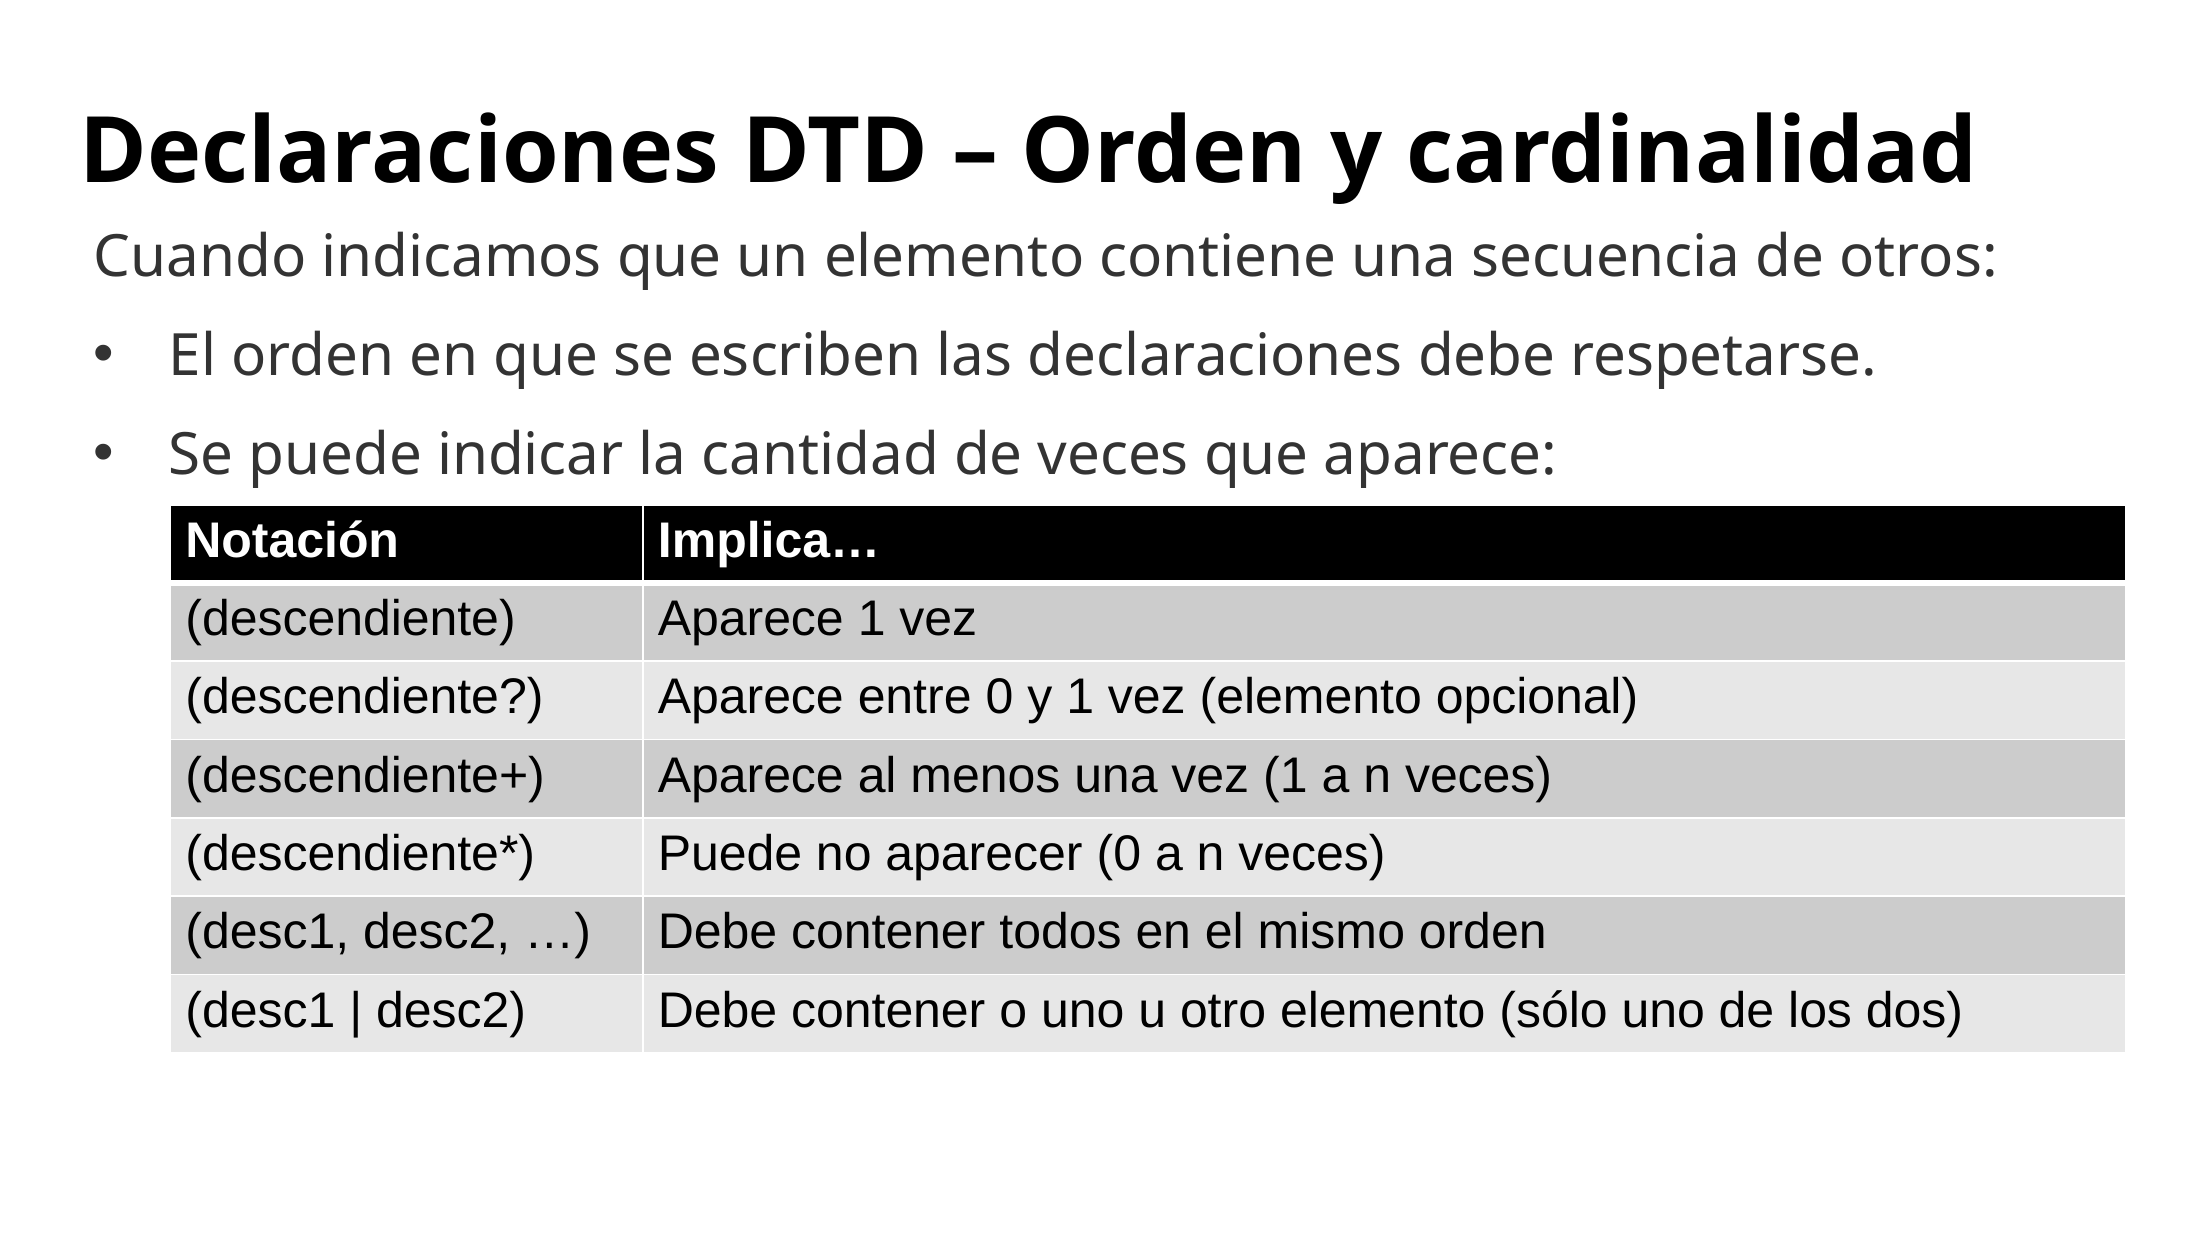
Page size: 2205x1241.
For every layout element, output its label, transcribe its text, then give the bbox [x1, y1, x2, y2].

table_cell Puede no aparecer (0 a n veces) [644, 819, 2125, 895]
table_cell (descendiente?) [171, 662, 642, 739]
table_cell (descendiente*) [171, 819, 642, 895]
table_cell Debe contener o uno u otro elemento (sólo uno de los dos) [644, 975, 2125, 1052]
text_box Cuando indicamos que un elemento contiene una secuencia de otros: El orden en que se escriben las declaraciones debe respetarse. Se puede indicar la cantidad de veces que aparece: [79, 210, 2136, 693]
title Declaraciones DTD – Orden y cardinalidad [79, 41, 2136, 210]
table_cell Aparece entre 0 y 1 vez (elemento opcional) [644, 662, 2125, 739]
table_cell (desc1 | desc2) [171, 975, 642, 1052]
table_cell Aparece 1 vez [644, 586, 2125, 660]
table_cell (descendiente+) [171, 740, 642, 817]
table_cell Debe contener todos en el mismo orden [644, 897, 2125, 974]
table_header Notación [171, 506, 642, 580]
table_header Implica… [644, 506, 2125, 580]
table_cell Aparece al menos una vez (1 a n veces) [644, 740, 2125, 817]
table_cell (desc1, desc2, …) [171, 897, 642, 974]
table_cell (descendiente) [171, 586, 642, 660]
